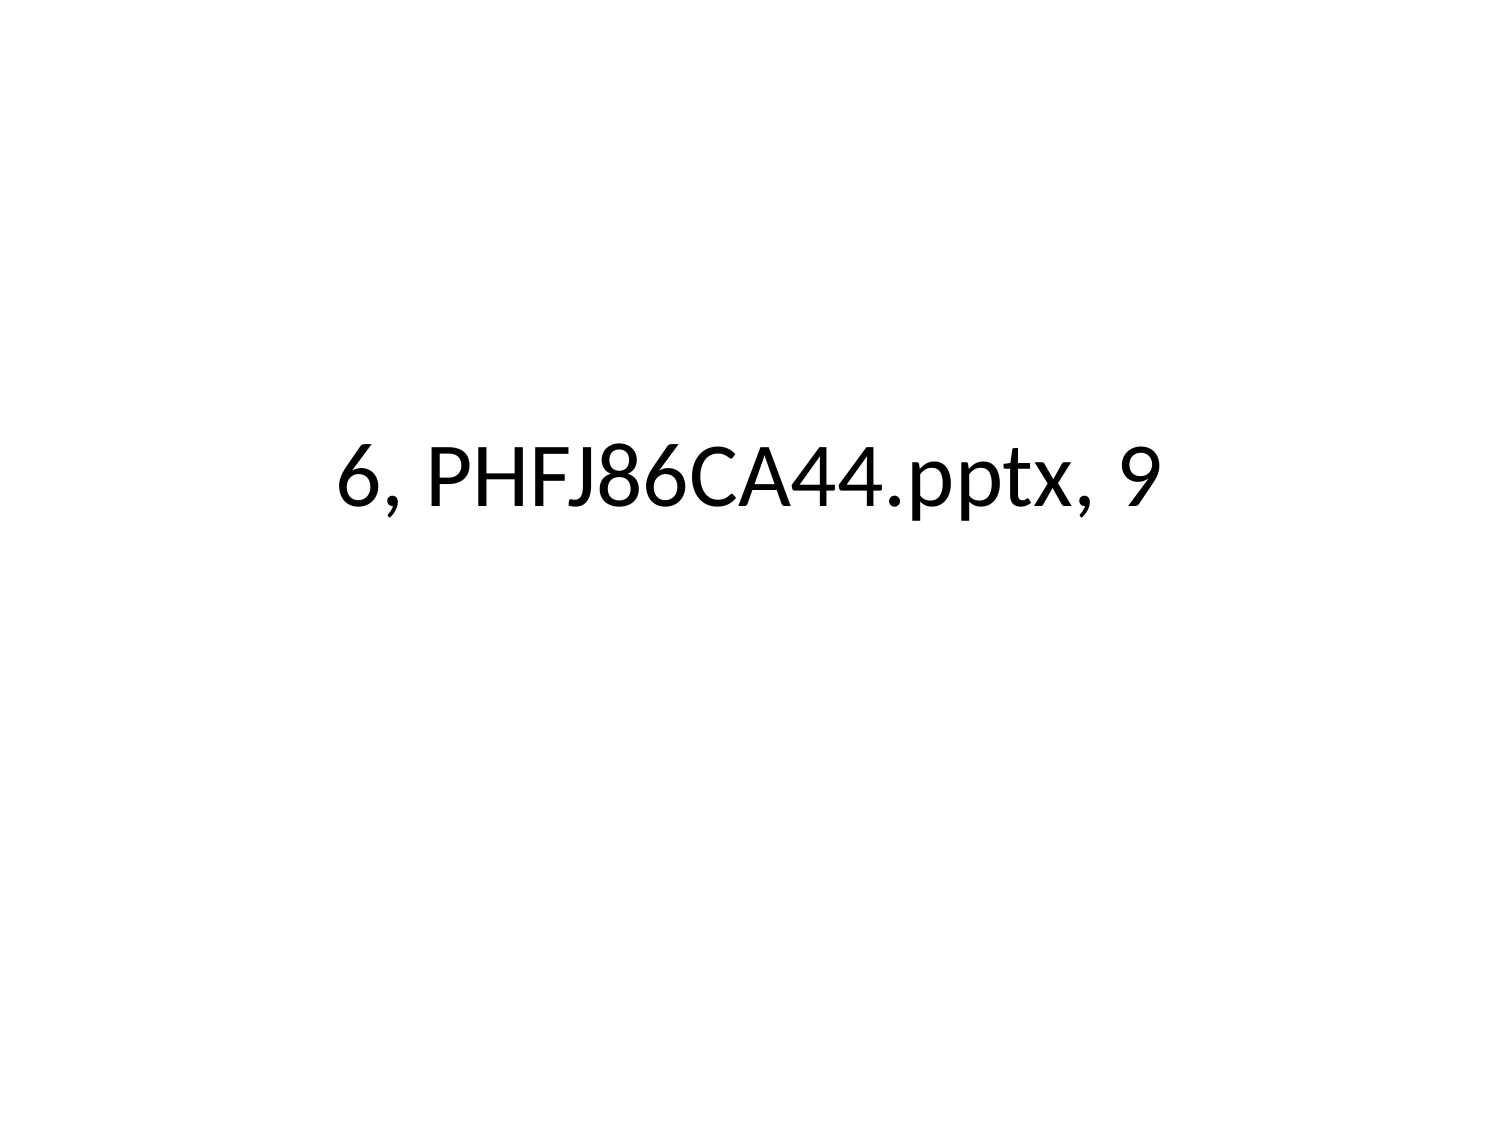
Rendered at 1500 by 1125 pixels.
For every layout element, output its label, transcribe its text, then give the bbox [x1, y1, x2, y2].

title 6, PHFJ86CA44.pptx, 9 [112, 349, 1388, 591]
